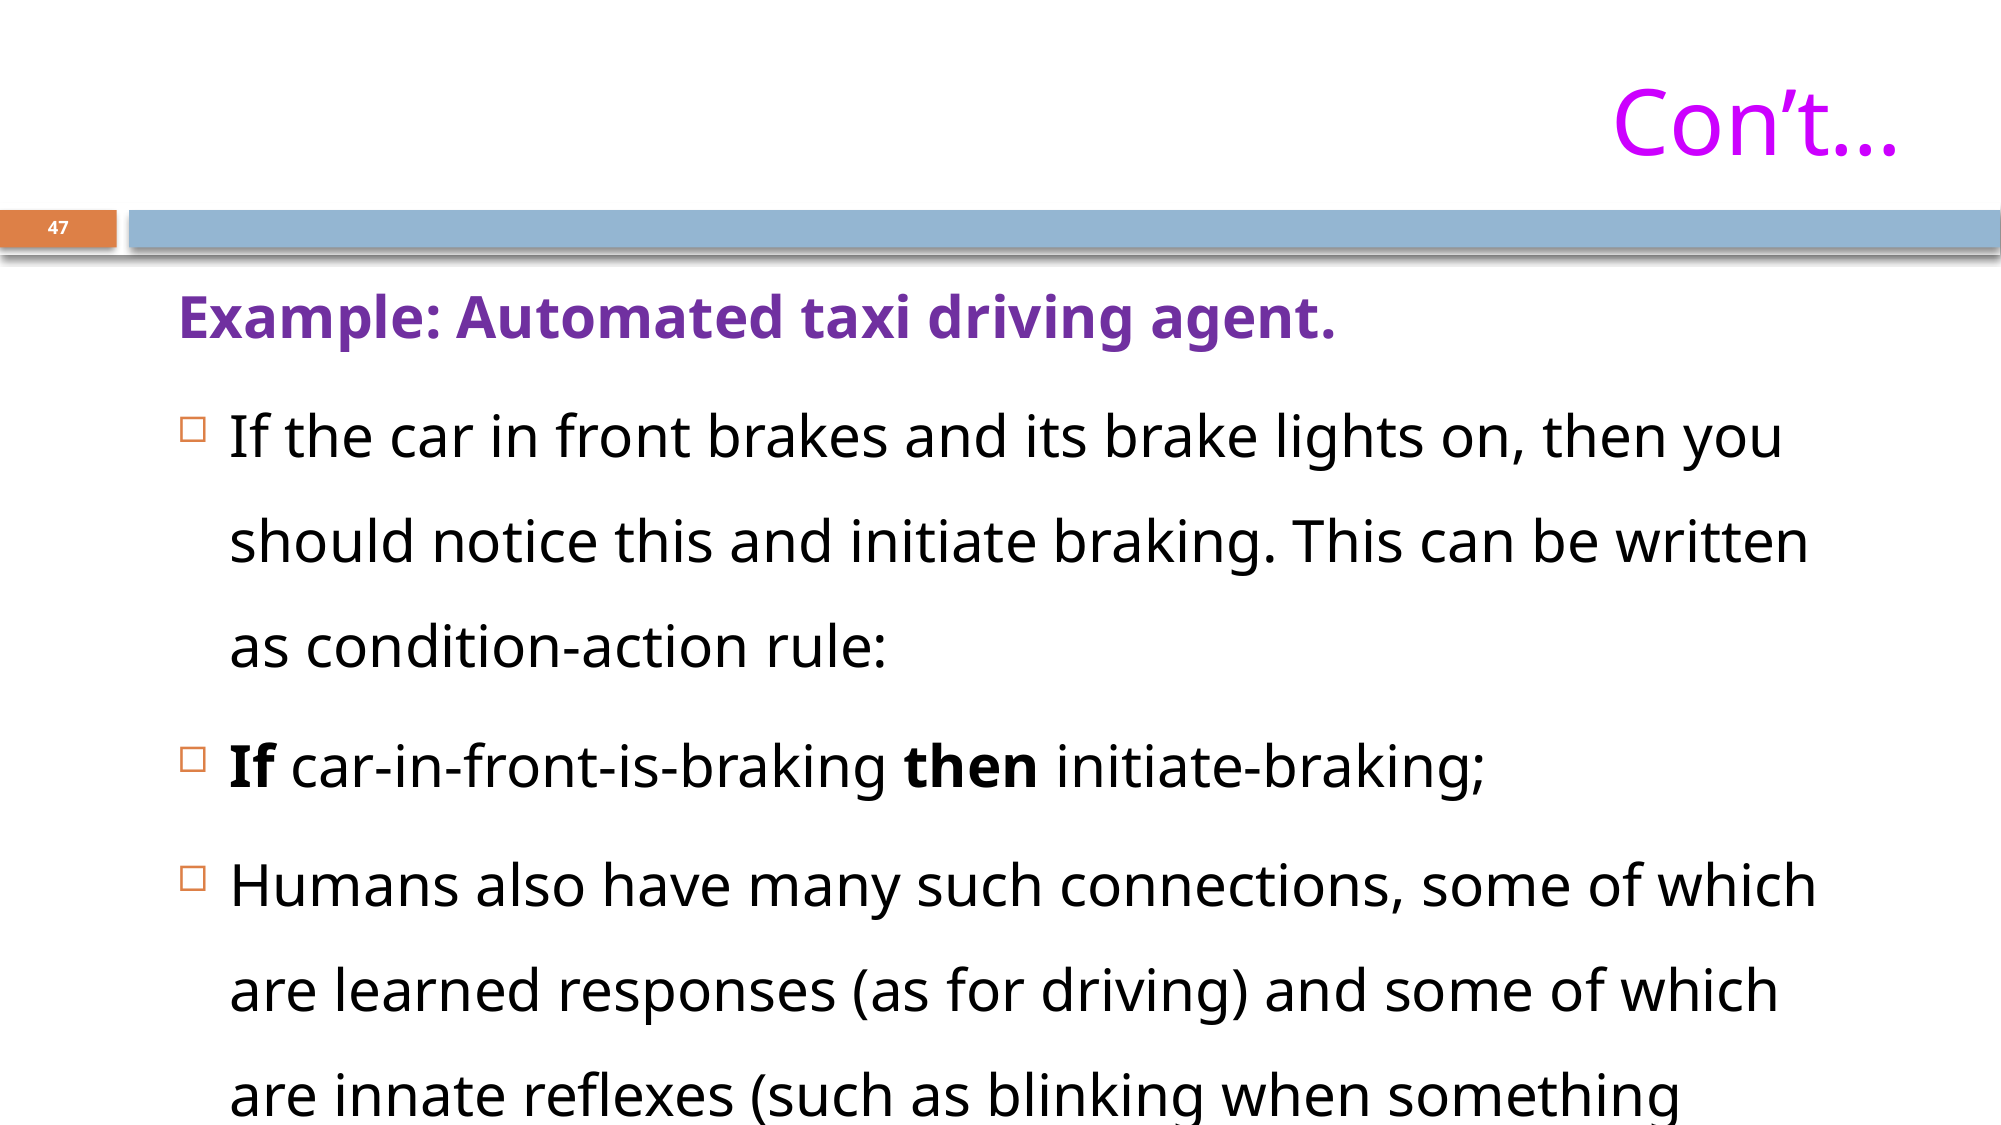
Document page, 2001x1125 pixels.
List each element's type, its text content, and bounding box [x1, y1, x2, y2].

list Example: Automated taxi driving agent. If the car in front brakes and its brake lights on, then you should notice this and initiate braking. This can be written as condition-action rule: If car-in-front-is-braking then initiate-braking; Humans also have many such connections, some of which are learned responses (as for driving) and some of which are innate reflexes (such as blinking when something approaches the eye). [162, 237, 1863, 1125]
title Con’t… [133, 37, 1918, 200]
slide_number 47 [0, 208, 117, 249]
